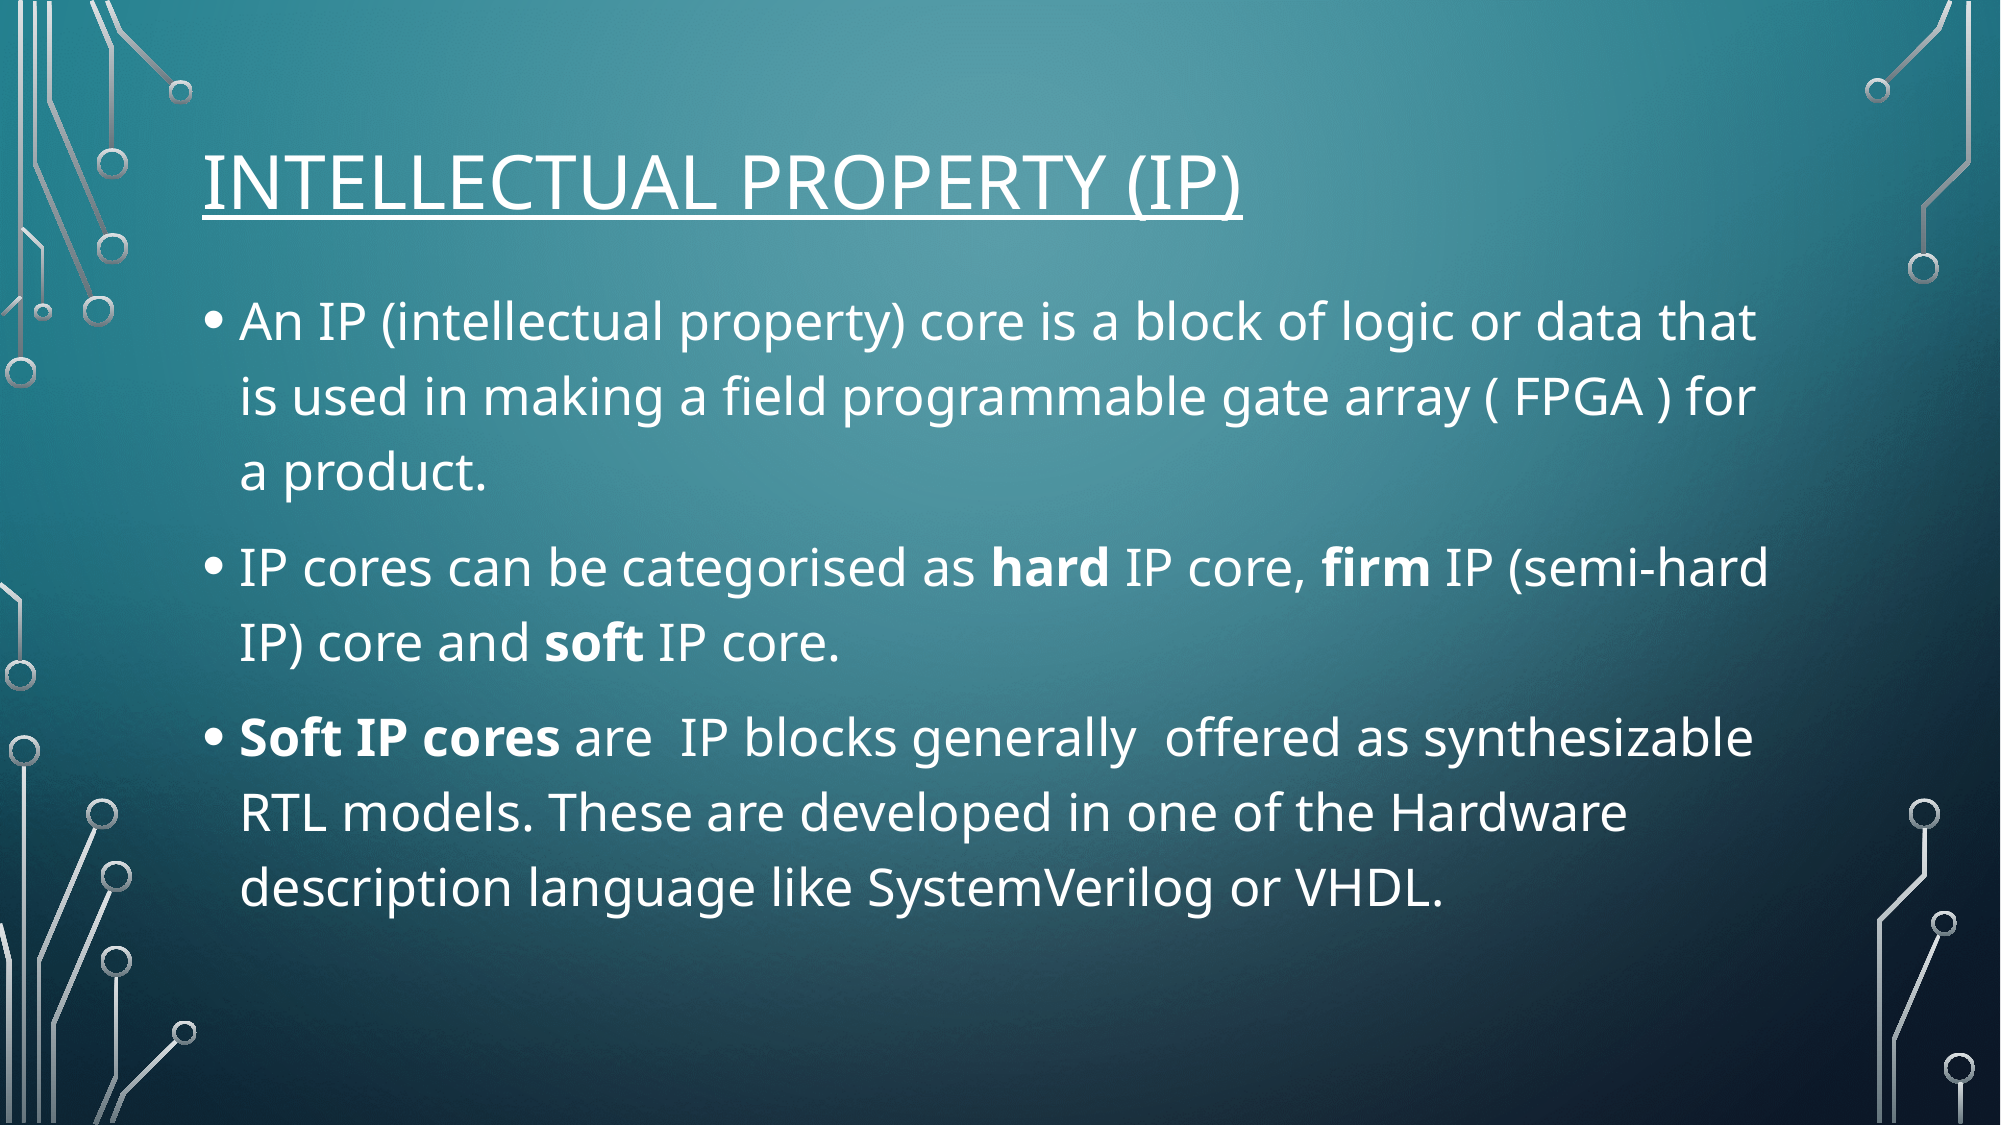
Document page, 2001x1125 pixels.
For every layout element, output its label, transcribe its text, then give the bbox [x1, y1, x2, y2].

title Intellectual property (IP) [187, 101, 1813, 268]
list An IP (intellectual property) core is a block of logic or data that is used in making a field programmable gate array ( FPGA ) for a product. IP cores can be categorised as hard IP core, firm IP (semi-hard IP) core and soft IP core. Soft IP cores are IP blocks generally offered as synthesizable RTL models. These are developed in one of the Hardware description language like SystemVerilog or VHDL. [187, 268, 1813, 950]
